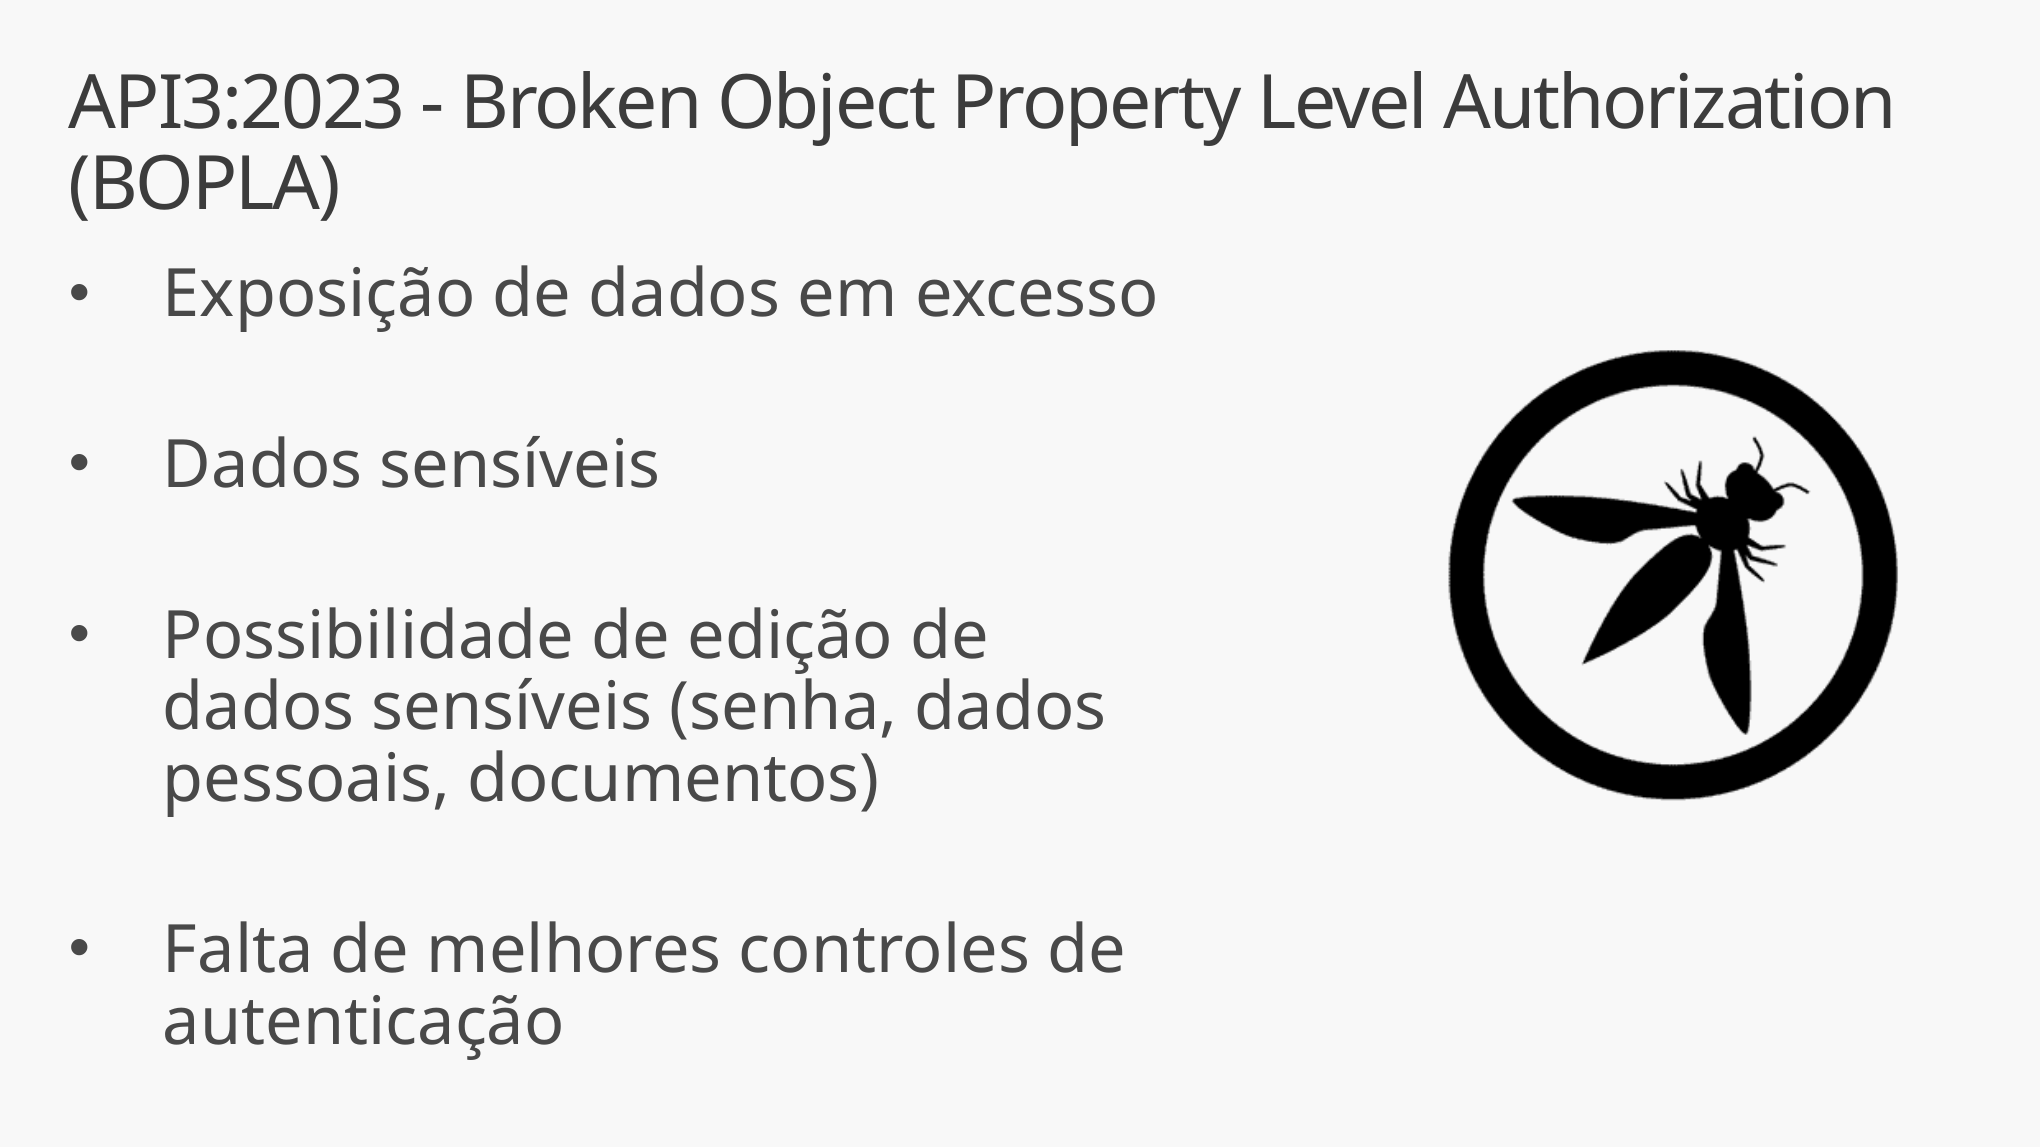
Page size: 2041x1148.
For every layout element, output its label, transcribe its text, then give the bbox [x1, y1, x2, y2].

title API3:2023 - Broken Object Property Level Authorization (BOPLA) [45, 48, 1996, 199]
list Exposição de dados em excesso Dados sensíveis Possibilidade de edição de dados sensíveis (senha, dados pessoais, documentos) Falta de melhores controles de autenticação [45, 244, 1195, 1099]
picture [1369, 288, 1933, 862]
